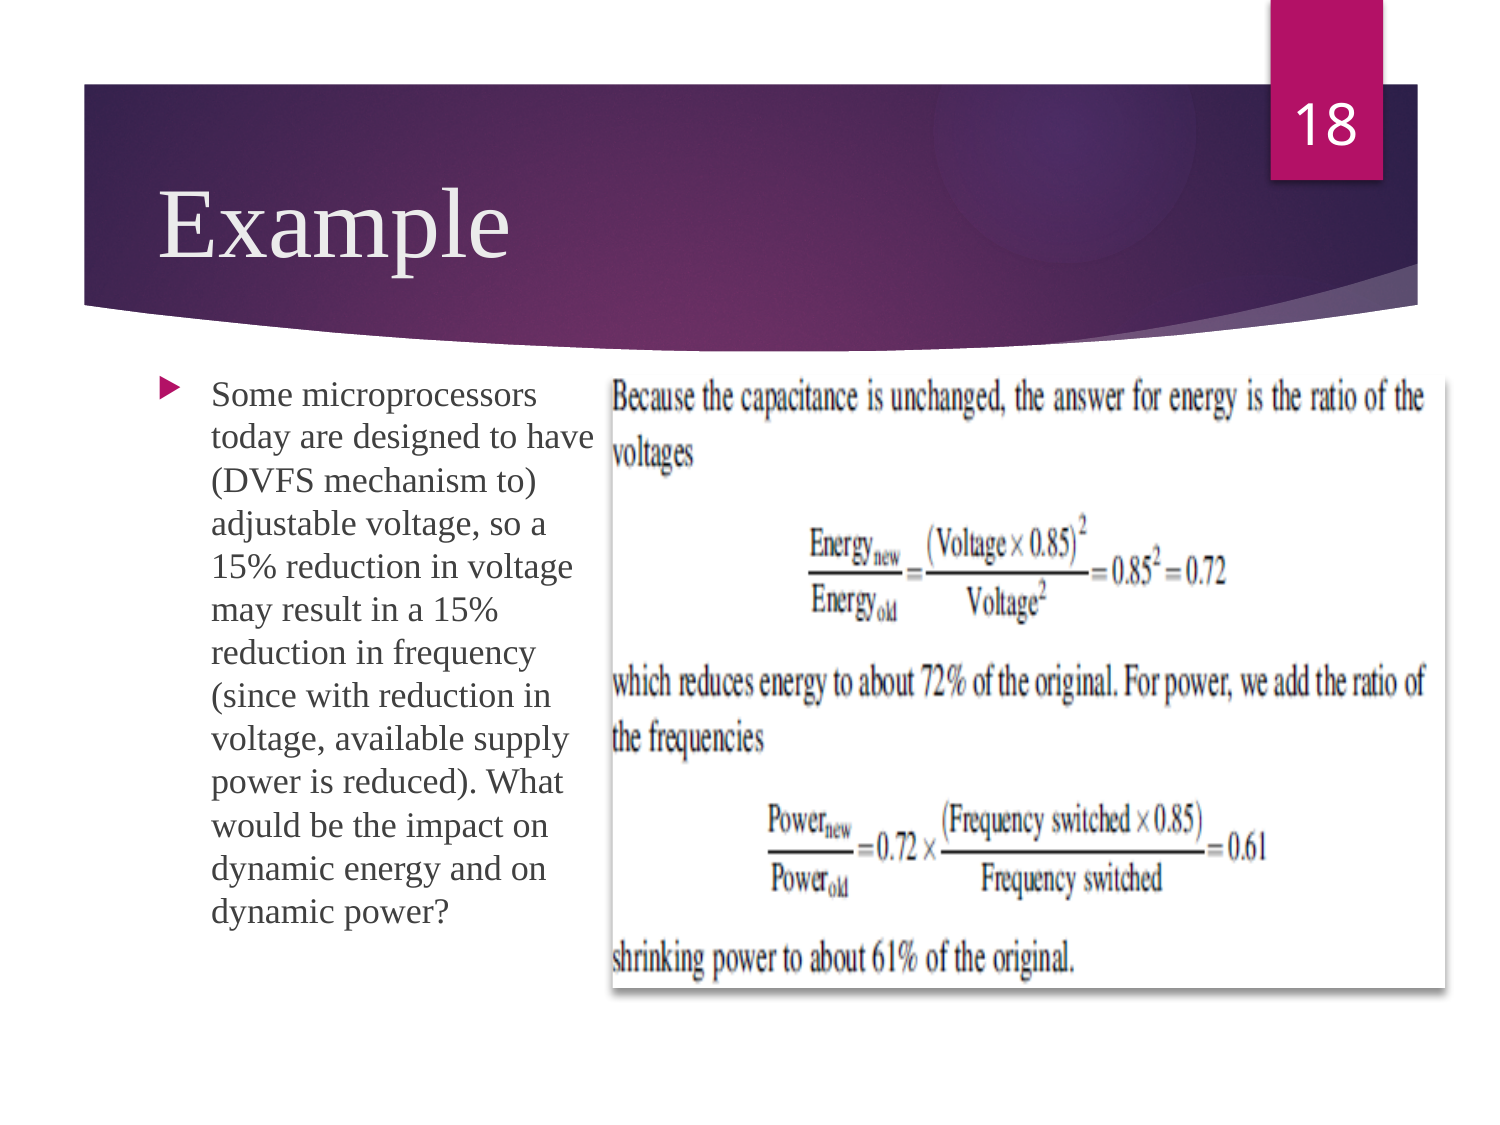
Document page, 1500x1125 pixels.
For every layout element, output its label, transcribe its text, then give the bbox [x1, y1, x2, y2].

slide_number 18 [1273, 48, 1377, 175]
picture [612, 374, 1446, 988]
list Some microprocessors today are designed to have (DVFS mechanism to) adjustable voltage, so a 15% reduction in voltage may result in a 15% reduction in frequency (since with reduction in voltage, available supply power is reduced). What would be the impact on dynamic energy and on dynamic power? [142, 362, 613, 988]
title Example [142, 159, 1220, 276]
